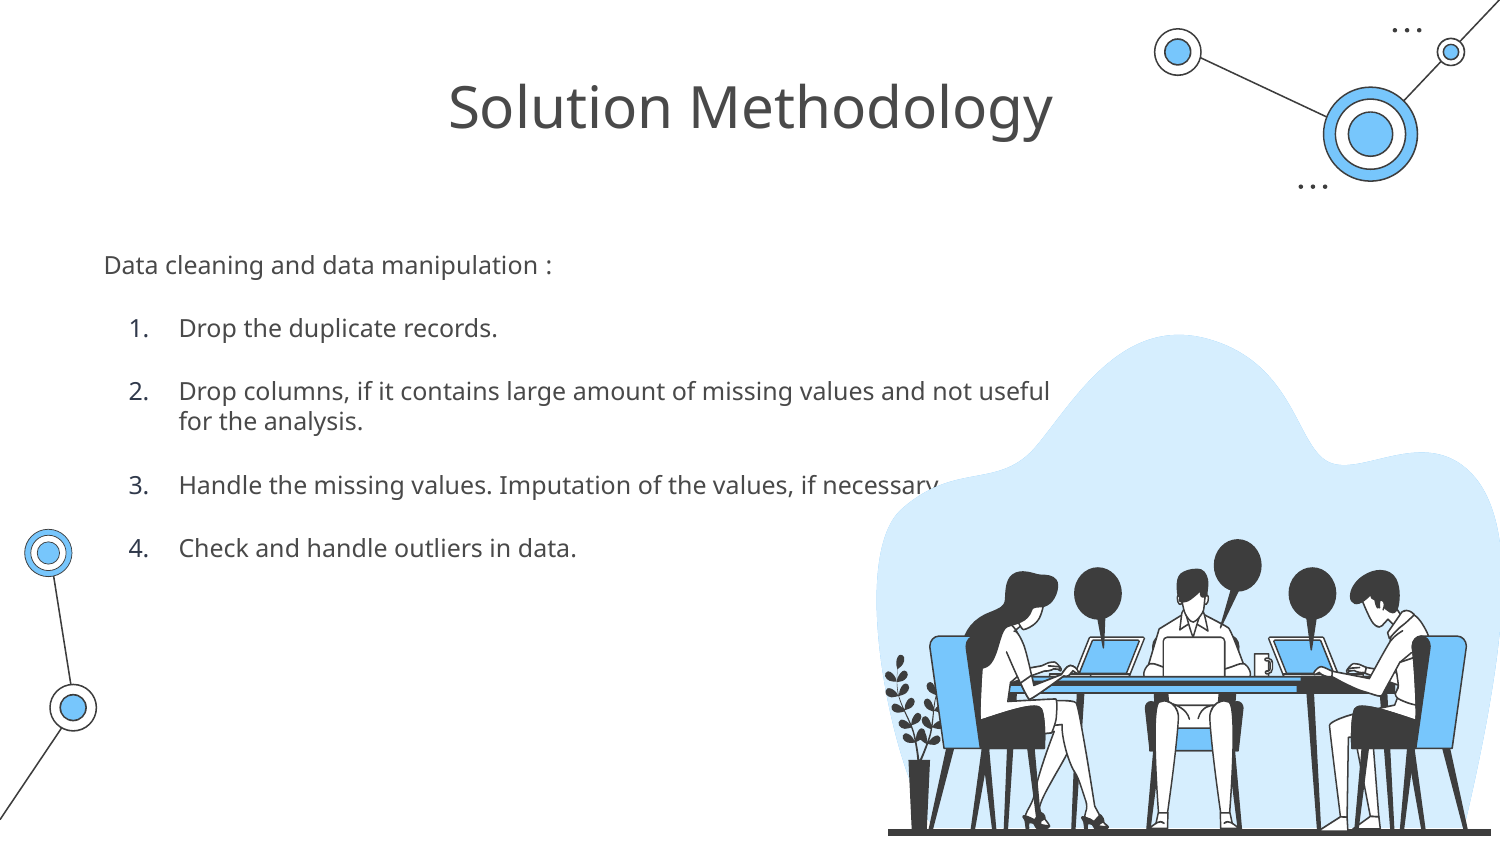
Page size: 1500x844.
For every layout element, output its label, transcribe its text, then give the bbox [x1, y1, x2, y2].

title Solution Methodology [415, 55, 1086, 150]
list Data cleaning and data manipulation : Drop the duplicate records. Drop columns, if it contains large amount of missing values and not useful for the analysis. Handle the missing values. Imputation of the values, if necessary. Check and handle outliers in data. [88, 173, 1076, 638]
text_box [846, 334, 1500, 836]
